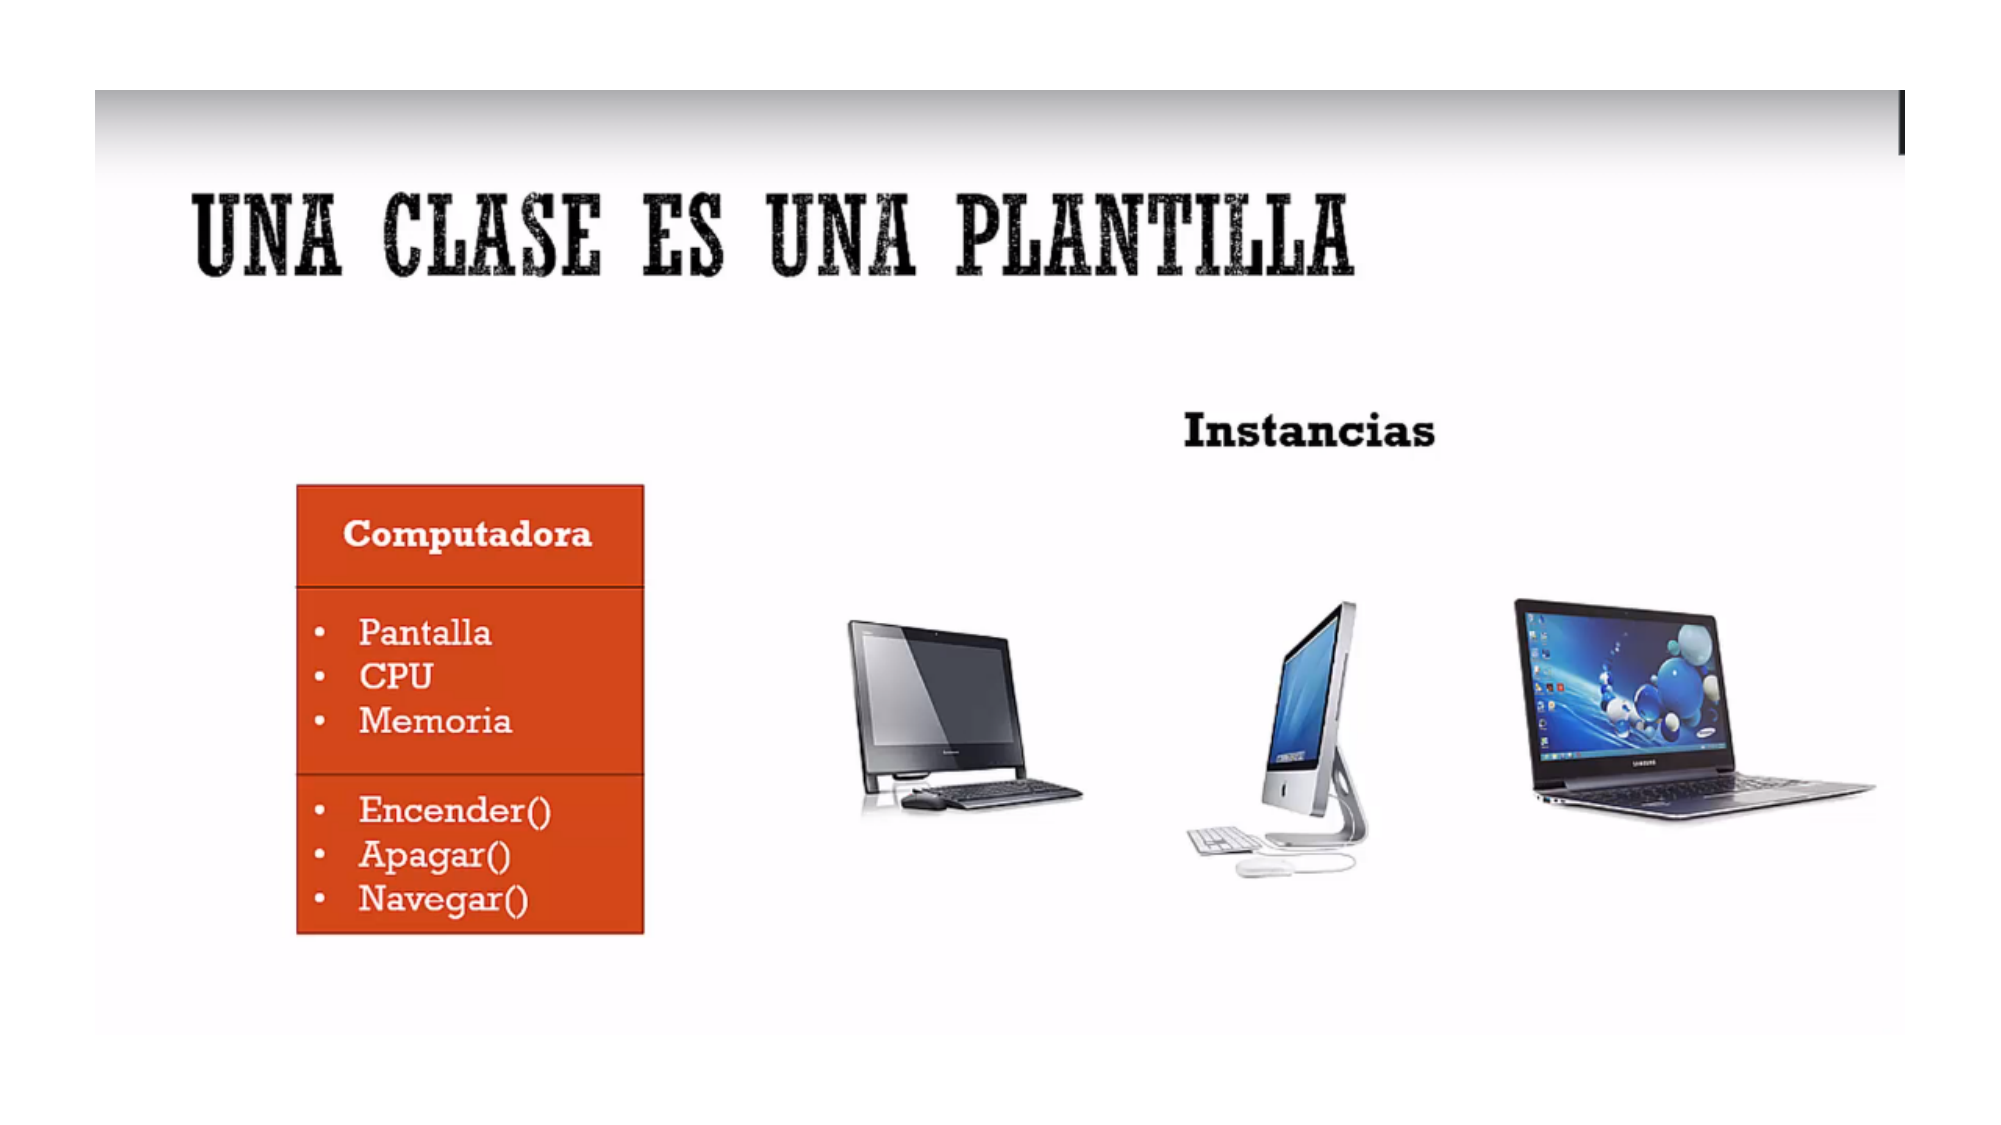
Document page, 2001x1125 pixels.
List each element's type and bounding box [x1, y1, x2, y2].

picture [95, 90, 1905, 1035]
